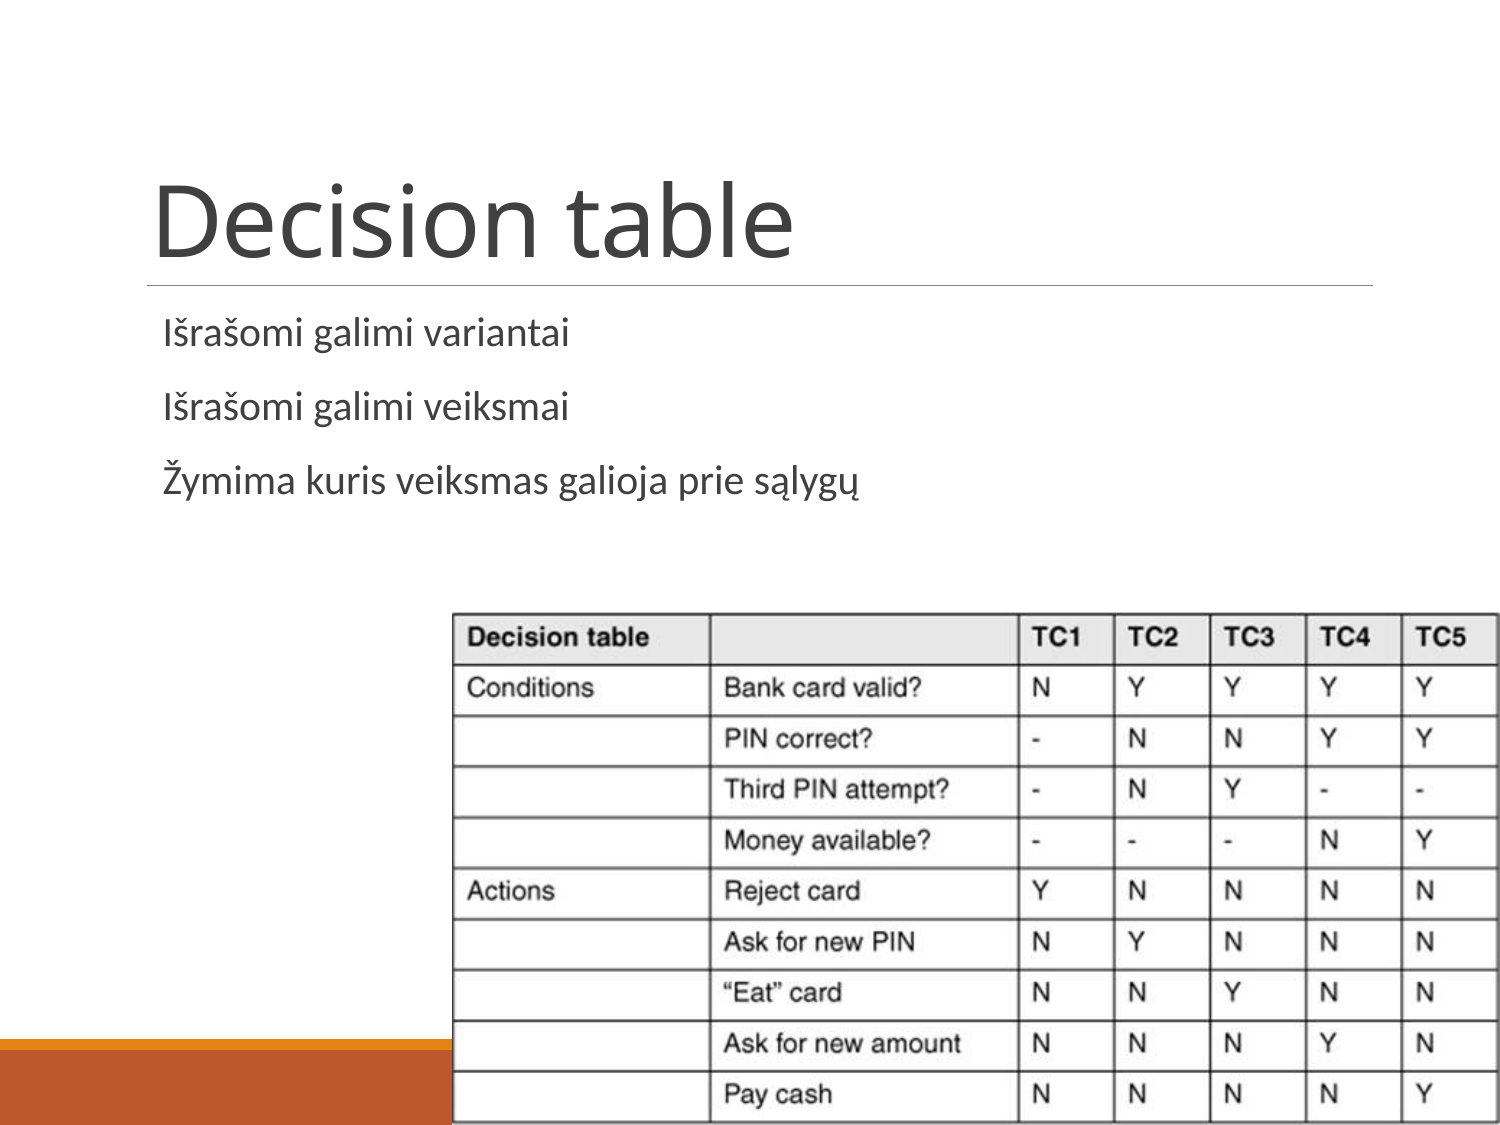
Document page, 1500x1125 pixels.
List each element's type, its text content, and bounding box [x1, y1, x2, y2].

title Decision table [135, 47, 1373, 285]
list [451, 612, 1500, 1125]
list Išrašomi galimi variantai Išrašomi galimi veiksmai Žymima kuris veiksmas galioja prie sąlygų [147, 302, 1373, 1005]
